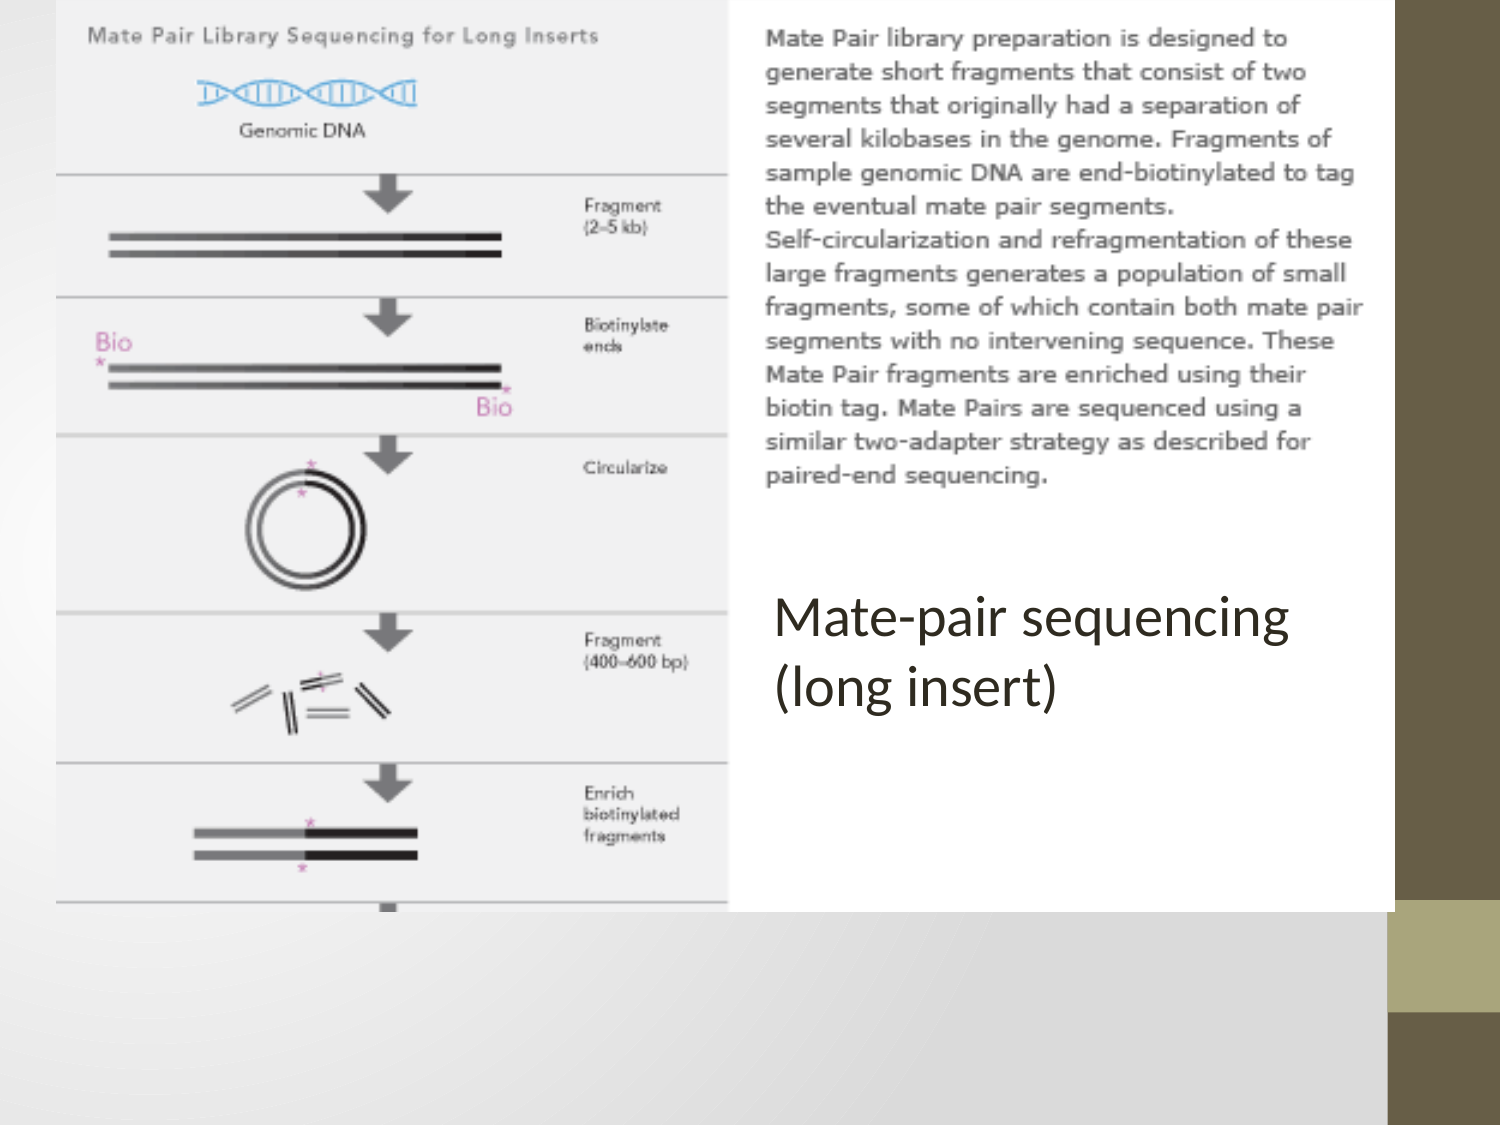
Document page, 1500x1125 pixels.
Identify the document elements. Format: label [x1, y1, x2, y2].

list [25, 0, 1425, 913]
